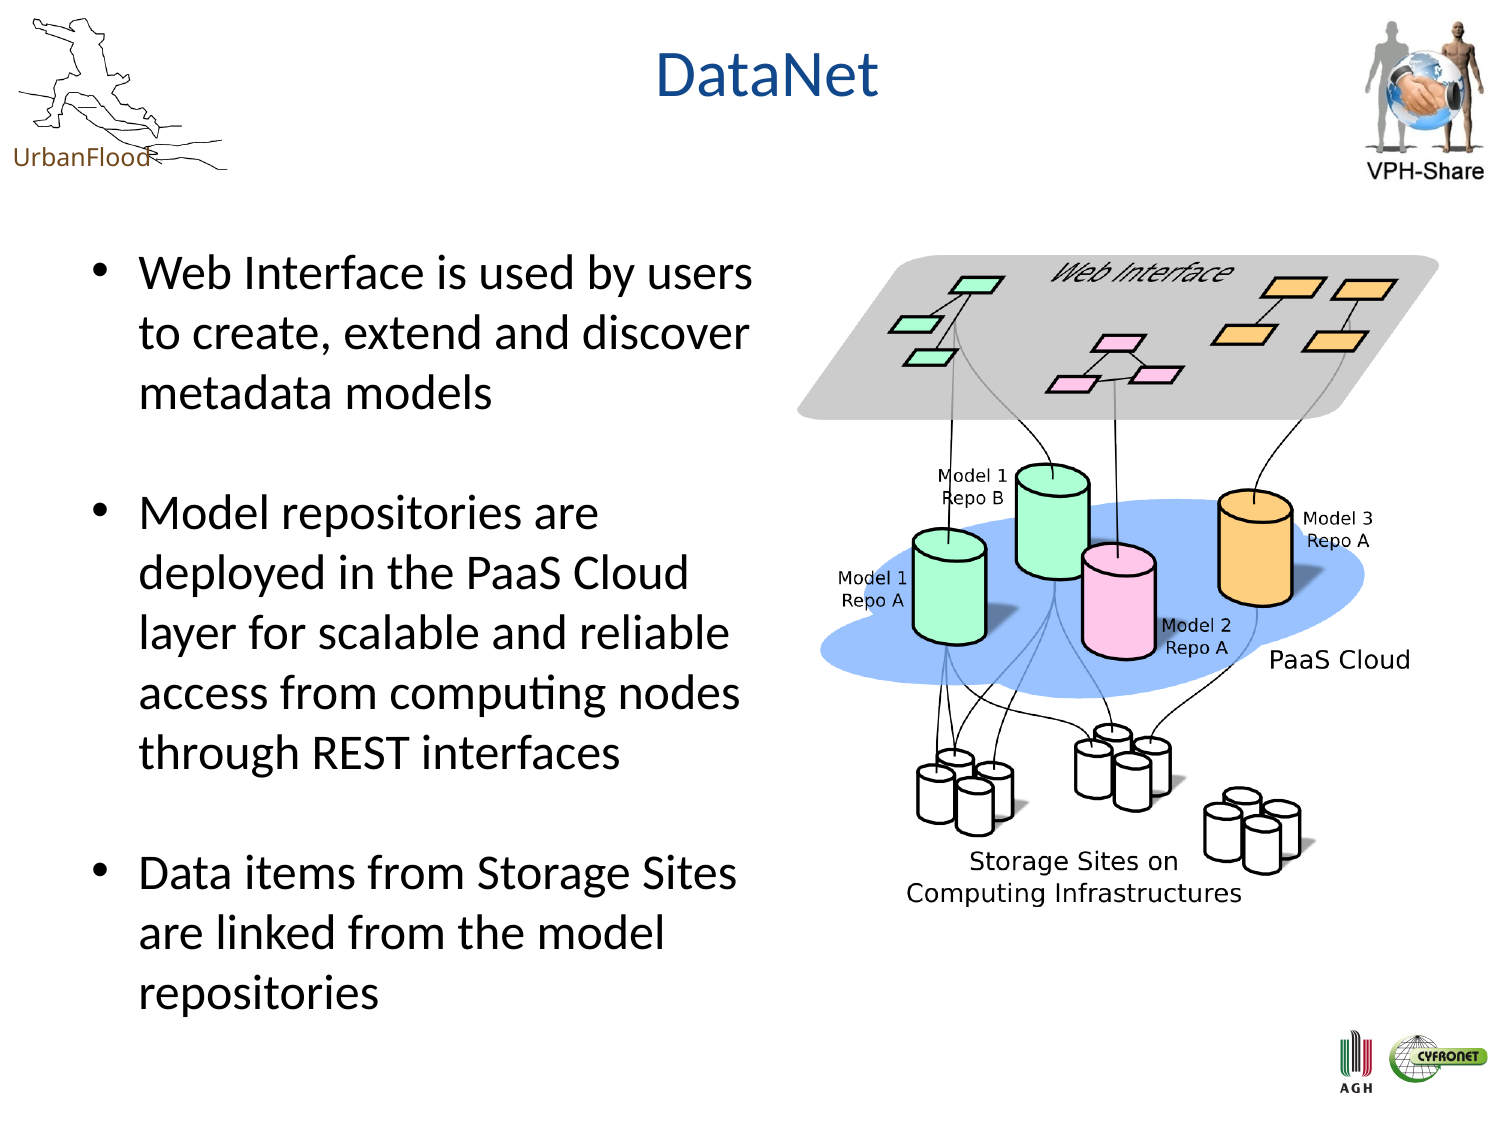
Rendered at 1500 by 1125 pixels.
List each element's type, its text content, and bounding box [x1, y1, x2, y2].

title DataNet [206, 0, 1329, 141]
picture [1340, 1030, 1385, 1093]
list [796, 255, 1439, 907]
picture [1361, 17, 1488, 184]
text_box Web Interface is used by users to create, extend and discover metadata models Model repositories are deployed in the PaaS Cloud layer for scalable and reliable access from computing nodes through REST interfaces Data items from Storage Sites are linked from the model repositories [76, 231, 786, 1027]
picture [17, 17, 229, 171]
picture [1389, 1034, 1488, 1083]
